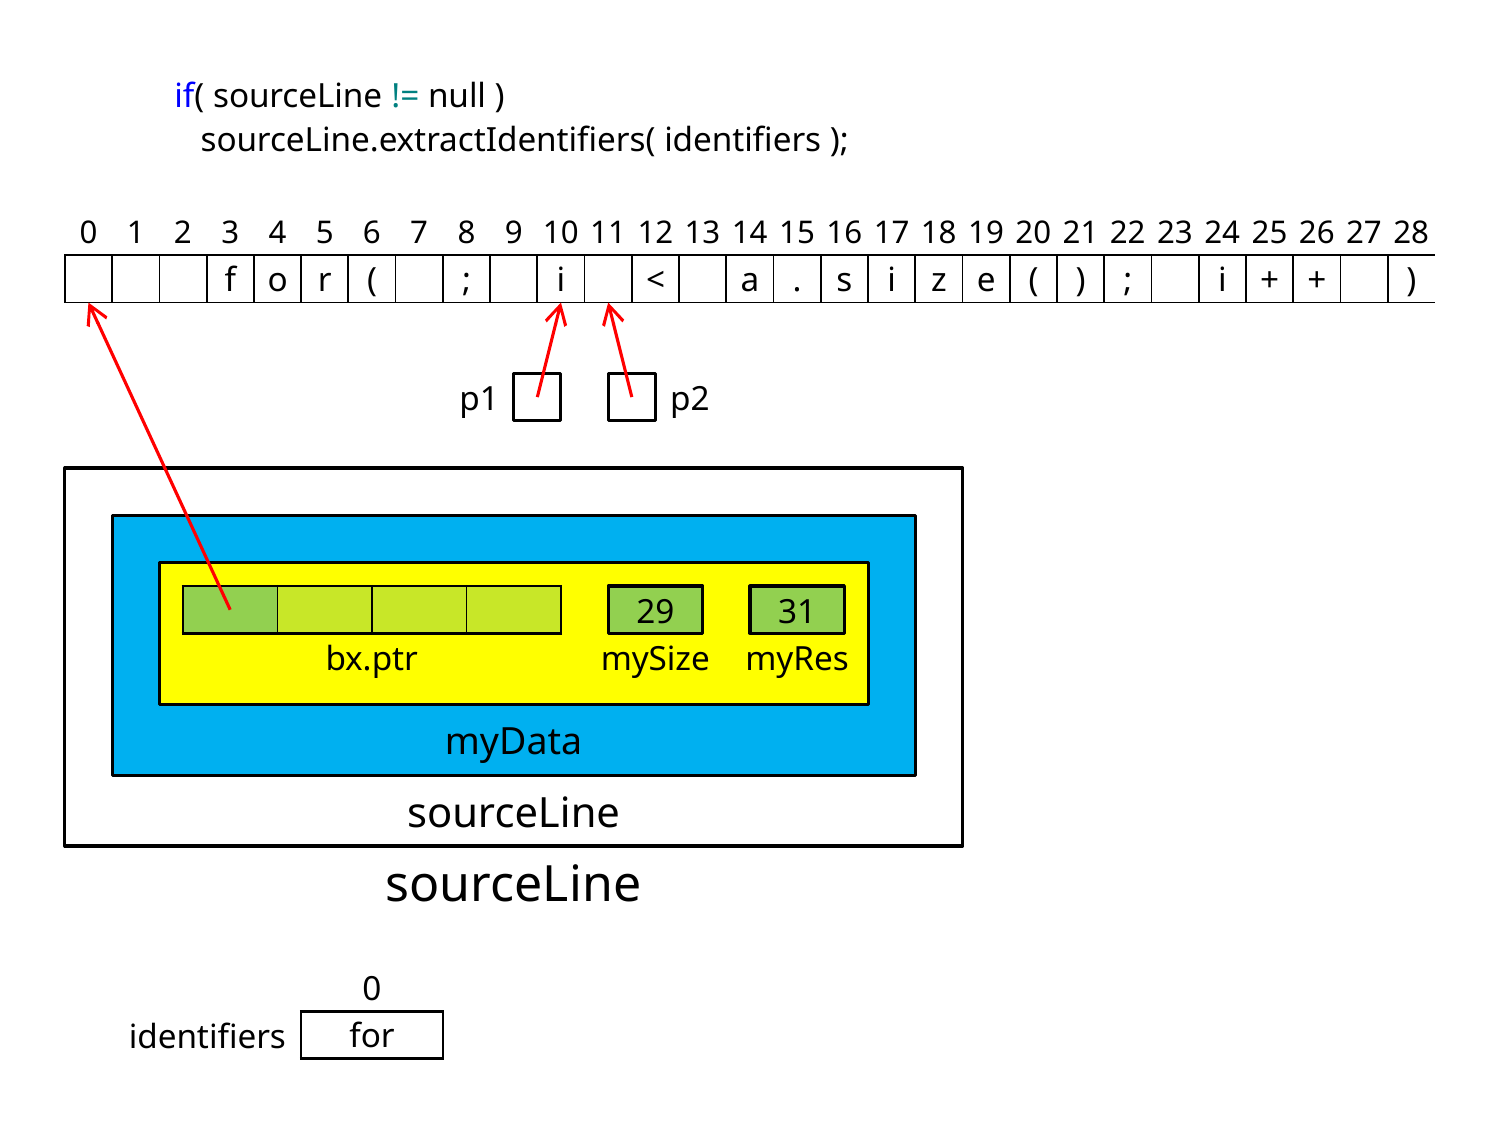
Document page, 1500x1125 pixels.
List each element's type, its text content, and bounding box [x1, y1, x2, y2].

table_cell a [727, 256, 773, 302]
table_header 20 [1010, 208, 1057, 254]
table_header 9 [490, 208, 537, 254]
text_box [513, 373, 561, 421]
table_header 25 [1246, 208, 1293, 254]
table_header 17 [868, 208, 915, 254]
list if( sourceLine != null ) sourceLine.extractIdentifiers( identifiers ); [159, 66, 1152, 161]
table_header 6 [348, 208, 396, 254]
table_cell [66, 256, 111, 302]
table_header 2 [159, 208, 207, 254]
table_cell i [1200, 256, 1245, 302]
table_header [373, 587, 466, 632]
table_cell + [1294, 256, 1340, 302]
table_cell ) [1058, 256, 1103, 302]
table_cell for [302, 1013, 442, 1057]
table_header 24 [1199, 208, 1246, 254]
table_header 16 [821, 208, 868, 254]
table_header 12 [632, 208, 679, 254]
table_cell e [963, 256, 1009, 302]
text_box bx.ptr [301, 633, 443, 681]
text_box myData [419, 705, 609, 775]
table_header 13 [679, 208, 726, 254]
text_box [607, 302, 633, 398]
table_header 26 [1293, 208, 1340, 254]
table_header 0 [65, 208, 112, 254]
table_header 14 [726, 208, 774, 254]
text_box p2 [656, 373, 727, 421]
text_box identifiers [64, 1011, 300, 1059]
table_header 21 [1057, 208, 1104, 254]
table_cell [160, 256, 206, 300]
text_box [235, 468, 963, 847]
table_header 22 [1104, 208, 1152, 254]
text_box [537, 302, 562, 398]
table_cell [680, 256, 725, 302]
table_cell s [822, 256, 867, 302]
table_cell f [208, 256, 253, 302]
table_cell ) [1389, 256, 1435, 302]
text_box myRes [727, 633, 869, 681]
text_box sourceLine [324, 845, 703, 917]
table_cell i [869, 256, 914, 302]
table_cell r [302, 256, 347, 302]
table_cell [1341, 256, 1387, 302]
table_header 4 [254, 208, 301, 254]
table_cell z [916, 256, 962, 302]
table_cell i [538, 256, 584, 302]
table_header 0 [301, 964, 443, 1010]
text_box 31 [749, 586, 845, 634]
table_header [278, 587, 371, 632]
table_header 27 [1340, 208, 1388, 254]
table_header 23 [1152, 208, 1199, 254]
table_cell [491, 256, 536, 302]
table_cell [396, 256, 442, 302]
table_cell o [255, 256, 300, 302]
text_box [235, 515, 916, 776]
table_header 7 [396, 208, 443, 254]
text_box 29 [608, 586, 703, 633]
table_header 11 [585, 208, 632, 254]
text_box [608, 373, 656, 421]
table_cell ( [349, 256, 395, 302]
table_cell ; [444, 256, 489, 302]
text_box [112, 618, 419, 776]
table_header 28 [1388, 208, 1435, 254]
text_box mySize [584, 633, 727, 681]
table_cell + [1247, 256, 1292, 302]
table_header 8 [443, 208, 490, 254]
table_cell < [633, 256, 678, 302]
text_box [88, 302, 231, 610]
text_box sourceLine [371, 775, 656, 846]
table_header 1 [112, 208, 159, 254]
table_header 18 [915, 208, 963, 254]
table_cell [1152, 256, 1198, 302]
text_box [159, 562, 869, 705]
table_header 5 [301, 208, 348, 254]
table_header 15 [774, 208, 821, 254]
text_box p1 [442, 373, 513, 421]
table_cell ( [1011, 256, 1056, 302]
table_header 3 [207, 208, 254, 254]
table_cell ; [1105, 256, 1151, 302]
table_cell . [774, 256, 820, 302]
table_header [184, 587, 277, 632]
table_header 19 [963, 208, 1010, 254]
table_header 10 [537, 208, 585, 254]
text_box [64, 468, 371, 847]
table_cell [113, 256, 159, 300]
table_cell [585, 256, 631, 302]
table_header [467, 587, 560, 632]
